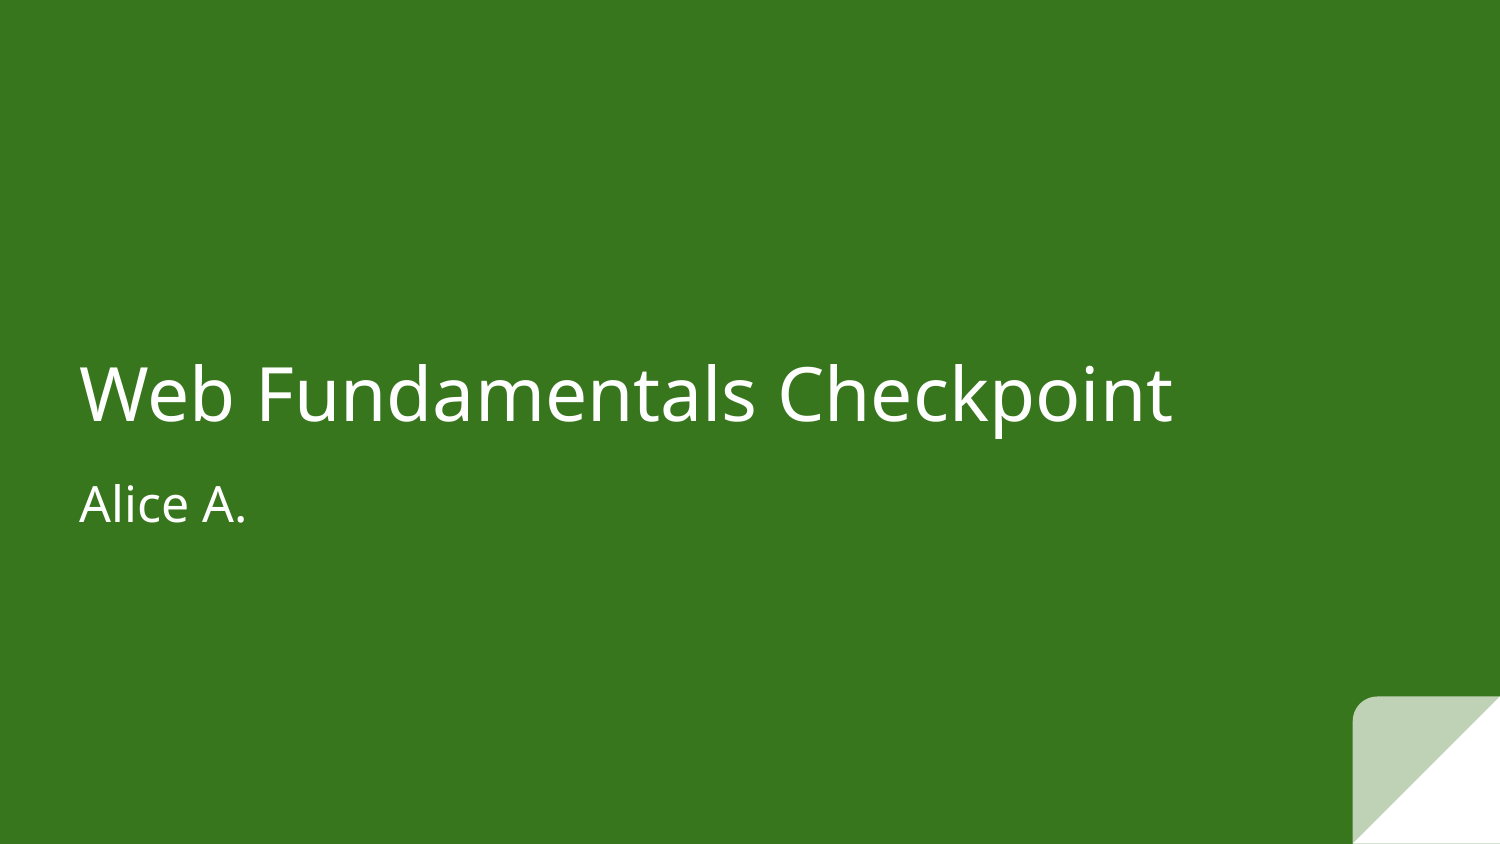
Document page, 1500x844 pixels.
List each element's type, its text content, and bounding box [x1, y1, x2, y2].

subtitle Alice A. [64, 457, 1413, 529]
title Web Fundamentals Checkpoint [64, 298, 1413, 452]
